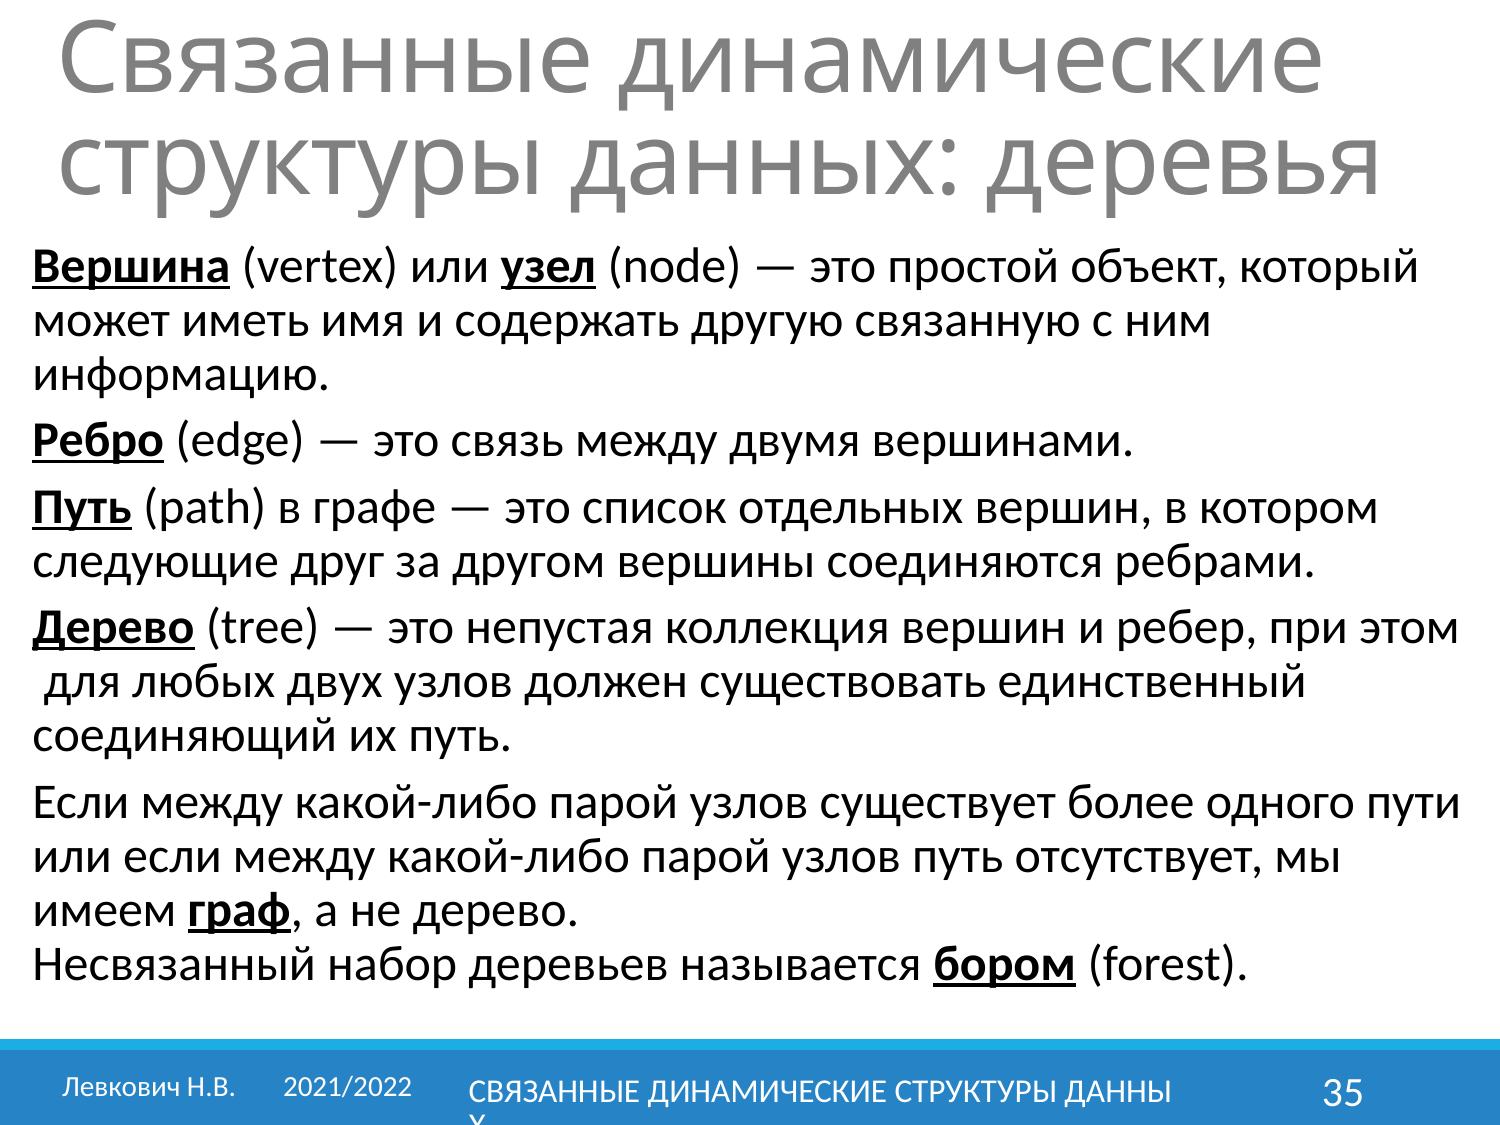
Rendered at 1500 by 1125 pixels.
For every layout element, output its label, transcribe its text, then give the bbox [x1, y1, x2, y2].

slide_number 35 [1218, 1059, 1380, 1120]
text_box Связанные динамические структуры данных: деревья [41, 3, 1459, 231]
text_box Вершина (vertex) или узел (node) — это простой объект, который может иметь имя и содержать другую связанную с ним информацию. Ребро (edge) — это связь между двумя вершинами. Путь (path) в графе — это список отдельных вершин, в котором следующие друг за другом вершины соединяются ребрами. Дерево (tree) — это непустая коллекция вершин и ребер, при этом для любых двух узлов должен существовать единственный соединяющий их путь. Если между какой-либо парой узлов существует более одного пути или если между какой-либо парой узлов путь отсутствует, мы имеем граф, а не дерево. Несвязанный набор деревьев называется бором (forest). [17, 231, 1483, 999]
footer Связанные динамические структуры данных [453, 1059, 1199, 1120]
slide_number Левкович Н.В. 2021/2022 [47, 1059, 440, 1120]
